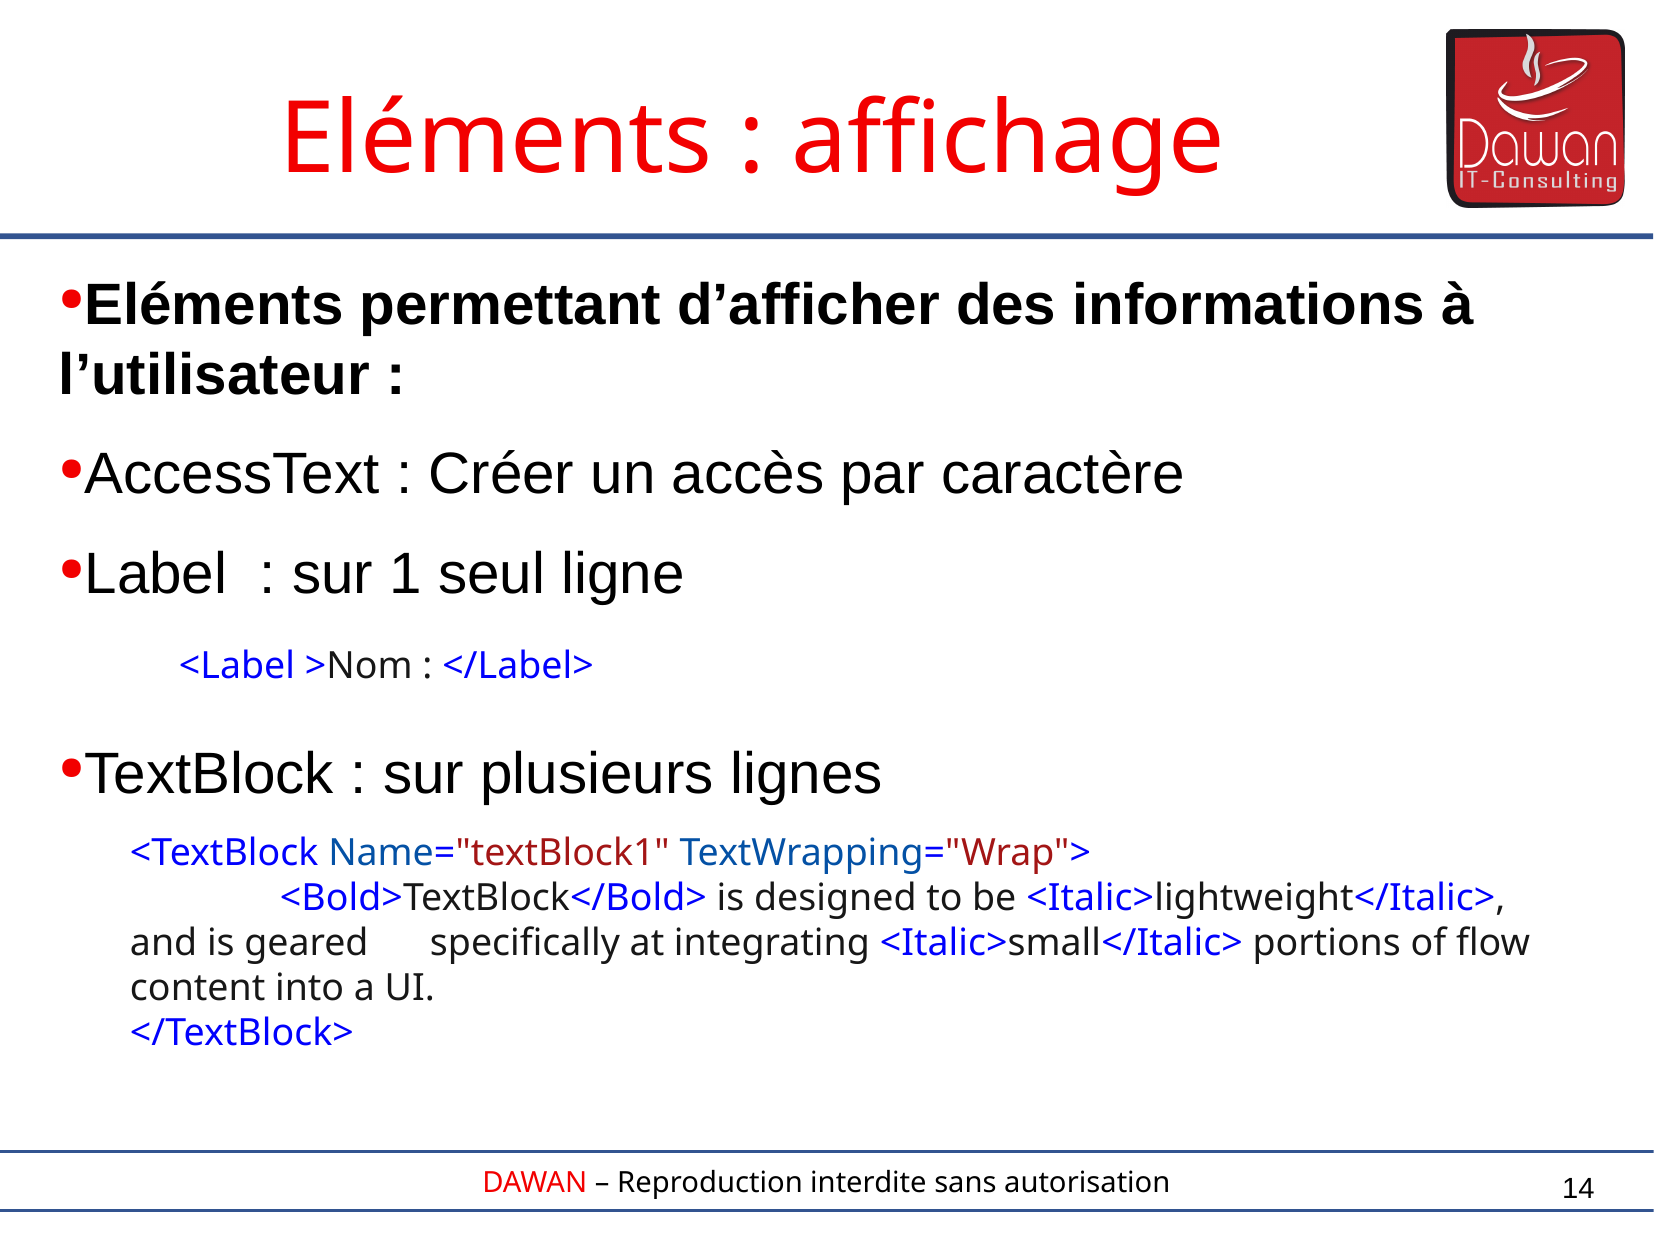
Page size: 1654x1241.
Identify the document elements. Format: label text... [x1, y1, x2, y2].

list Eléments permettant d’afficher des informations à l’utilisateur : AccessText : Créer un accès par caractère Label : sur 1 seul ligne TextBlock : sur plusieurs lignes [59, 265, 1595, 1109]
picture [1447, 29, 1625, 208]
slide_number 14 [1535, 1169, 1595, 1233]
text_box <Label >Nom : </Label> [178, 640, 1417, 687]
title Eléments : affichage [59, 29, 1447, 237]
text_box <TextBlock Name="textBlock1" TextWrapping="Wrap"> <Bold>TextBlock</Bold> is designed to be <Italic>lightweight</Italic>, and is geared specifically at integrating <Italic>small</Italic> portions of flow content into a UI. </TextBlock> [115, 820, 1581, 1061]
